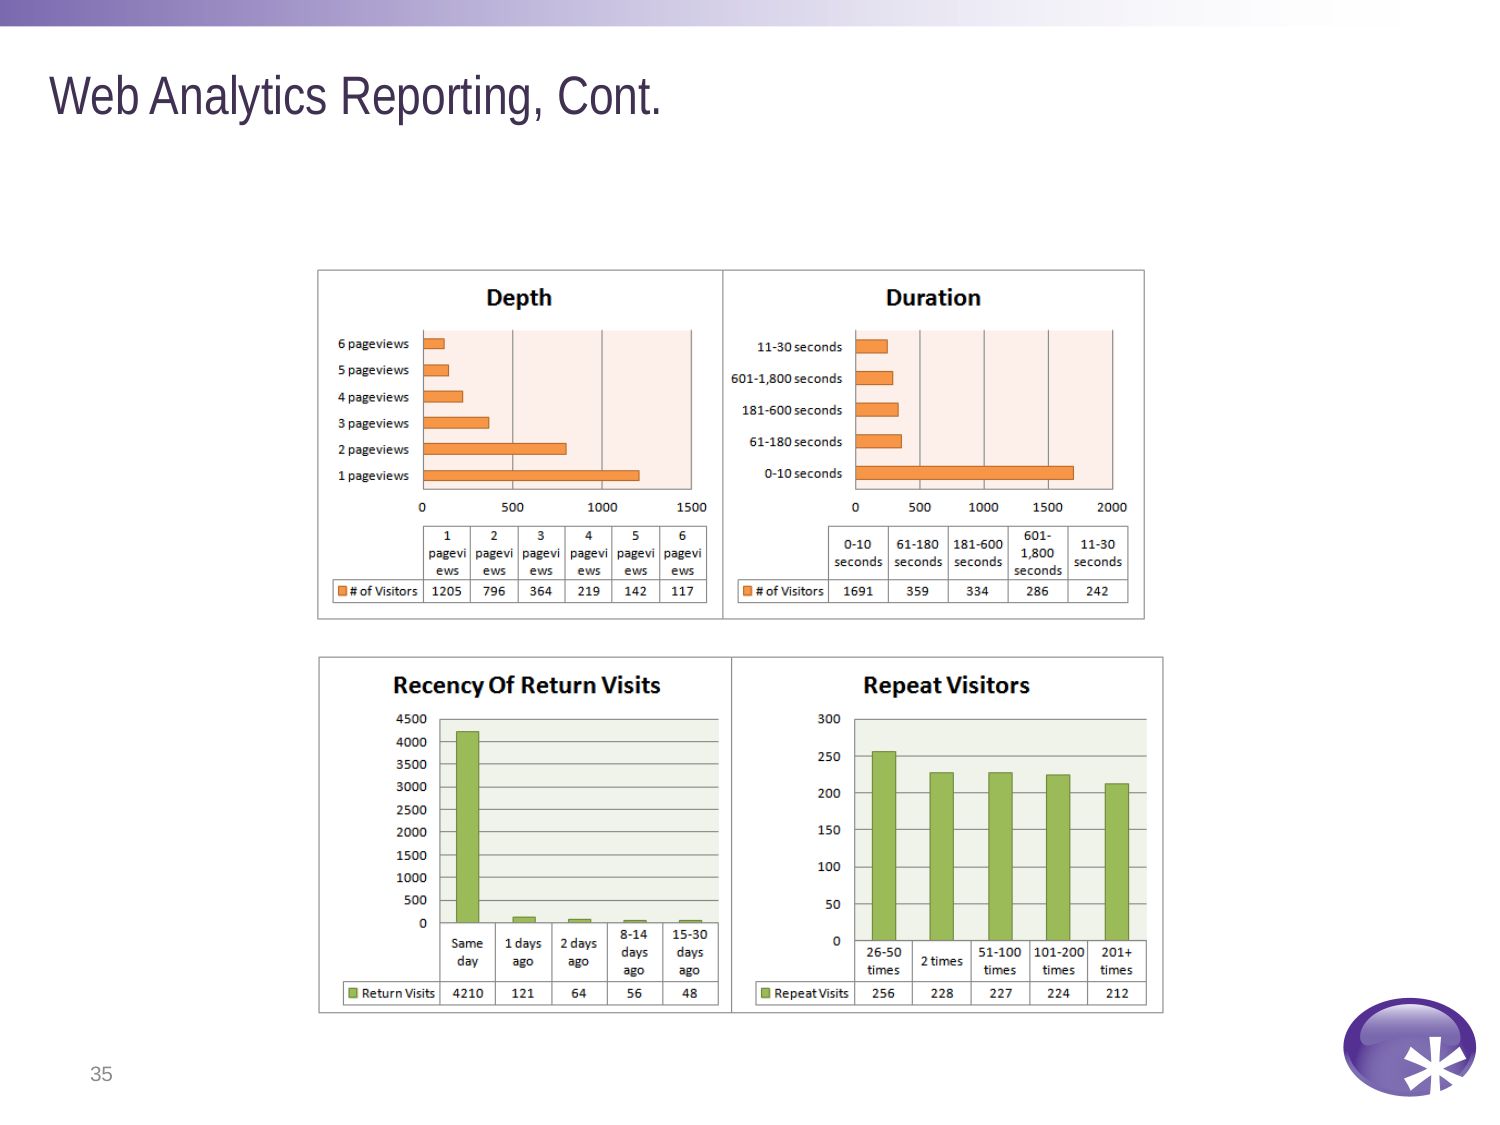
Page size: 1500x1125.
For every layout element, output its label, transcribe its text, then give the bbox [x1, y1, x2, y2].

slide_number 35 [75, 1042, 425, 1103]
picture [0, 0, 1500, 1125]
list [312, 262, 1147, 625]
title Web Analytics Reporting, Cont. [33, 52, 1426, 241]
